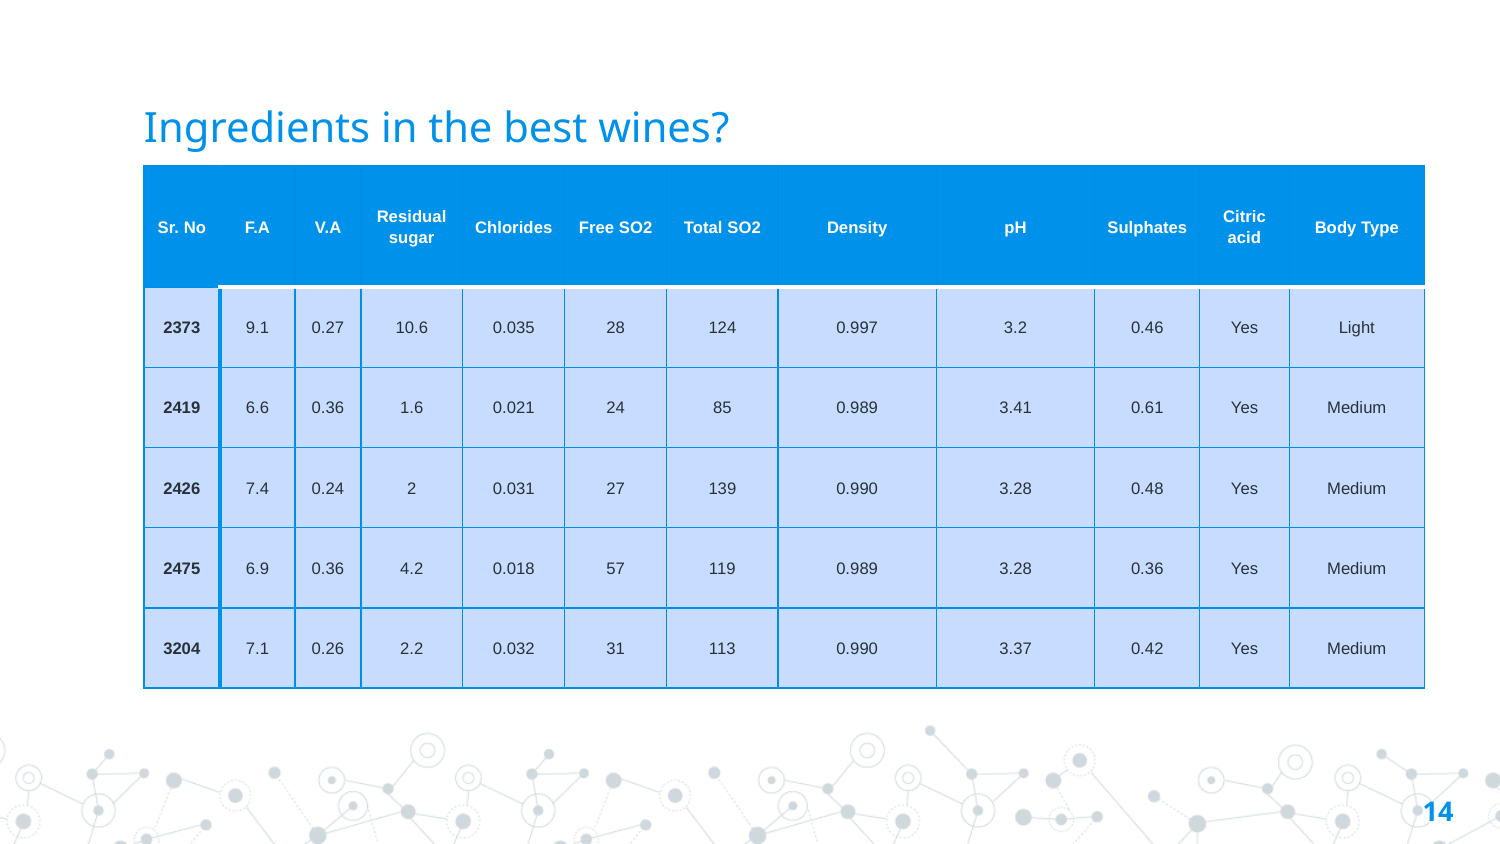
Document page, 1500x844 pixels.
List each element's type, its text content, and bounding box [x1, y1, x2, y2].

table_cell 0.990 [779, 609, 936, 687]
table_cell 6.9 [222, 528, 294, 607]
table_header Citric acid [1200, 167, 1289, 285]
table_cell Yes [1200, 528, 1289, 607]
table_cell 57 [565, 528, 666, 607]
table_header F.A [222, 167, 294, 285]
table_cell 0.018 [463, 528, 564, 607]
table_cell 3204 [145, 609, 218, 687]
picture [0, 0, 1500, 844]
table_cell 7.1 [222, 609, 294, 687]
table_cell 6.6 [222, 368, 294, 447]
table_cell 0.989 [779, 528, 936, 607]
table_cell Medium [1290, 609, 1424, 687]
table_cell 119 [667, 528, 777, 607]
slide_number 14 [1378, 779, 1469, 844]
table_cell 0.36 [296, 368, 360, 447]
table_cell 24 [565, 368, 666, 447]
table_cell 0.46 [1095, 289, 1199, 367]
table_cell 27 [565, 448, 666, 527]
table_cell Yes [1200, 448, 1289, 527]
title Ingredients in the best wines? [128, 50, 1372, 166]
table_cell 0.26 [296, 609, 360, 687]
table_cell 3.37 [937, 609, 1094, 687]
table_cell 2475 [145, 528, 218, 607]
table_cell 2 [362, 448, 462, 527]
table_cell 0.48 [1095, 448, 1199, 527]
table_header Total SO2 [667, 167, 777, 285]
table_cell Medium [1290, 528, 1424, 607]
table_cell 0.36 [296, 528, 360, 607]
table_cell 3.28 [937, 528, 1094, 607]
table_header Residual sugar [362, 167, 462, 285]
table_cell 0.24 [296, 448, 360, 527]
table_header Sulphates [1095, 167, 1199, 285]
table_cell 0.990 [779, 448, 936, 527]
table_cell 2.2 [362, 609, 462, 687]
table_cell 7.4 [222, 448, 294, 527]
table_cell 4.2 [362, 528, 462, 607]
table_cell 139 [667, 448, 777, 527]
table_header Body Type [1290, 167, 1424, 285]
table_header V.A [296, 167, 360, 285]
table_header Free SO2 [565, 167, 666, 285]
table_cell Medium [1290, 368, 1424, 447]
table_header pH [937, 167, 1094, 285]
table_cell 0.989 [779, 368, 936, 447]
table_cell Yes [1200, 368, 1289, 447]
table_cell 3.41 [937, 368, 1094, 447]
table_cell Yes [1200, 289, 1289, 367]
table_cell 0.035 [463, 289, 564, 367]
table_cell 2426 [145, 448, 218, 527]
table_cell 28 [565, 289, 666, 367]
table_cell 2373 [145, 288, 218, 367]
table_cell 3.2 [937, 289, 1094, 367]
table_cell 85 [667, 368, 777, 447]
table_cell 0.42 [1095, 609, 1199, 687]
table_header Chlorides [463, 167, 564, 285]
table_cell 3.28 [937, 448, 1094, 527]
table_cell 113 [667, 609, 777, 687]
table_cell 10.6 [362, 289, 462, 367]
table_cell Yes [1200, 609, 1289, 687]
table_cell 124 [667, 289, 777, 367]
table_cell 0.27 [296, 289, 360, 367]
table_cell 0.031 [463, 448, 564, 527]
table_cell 31 [565, 609, 666, 687]
table_header Density [779, 167, 936, 285]
table_cell 1.6 [362, 368, 462, 447]
table_cell Light [1290, 289, 1424, 367]
table_cell 0.36 [1095, 528, 1199, 607]
table_cell 9.1 [222, 289, 294, 367]
table_cell 0.021 [463, 368, 564, 447]
table_cell 0.61 [1095, 368, 1199, 447]
table_cell Medium [1290, 448, 1424, 527]
table_cell 2419 [145, 368, 218, 447]
table_cell 0.032 [463, 609, 564, 687]
table_cell 0.997 [779, 289, 936, 367]
table_header Sr. No [145, 167, 218, 287]
